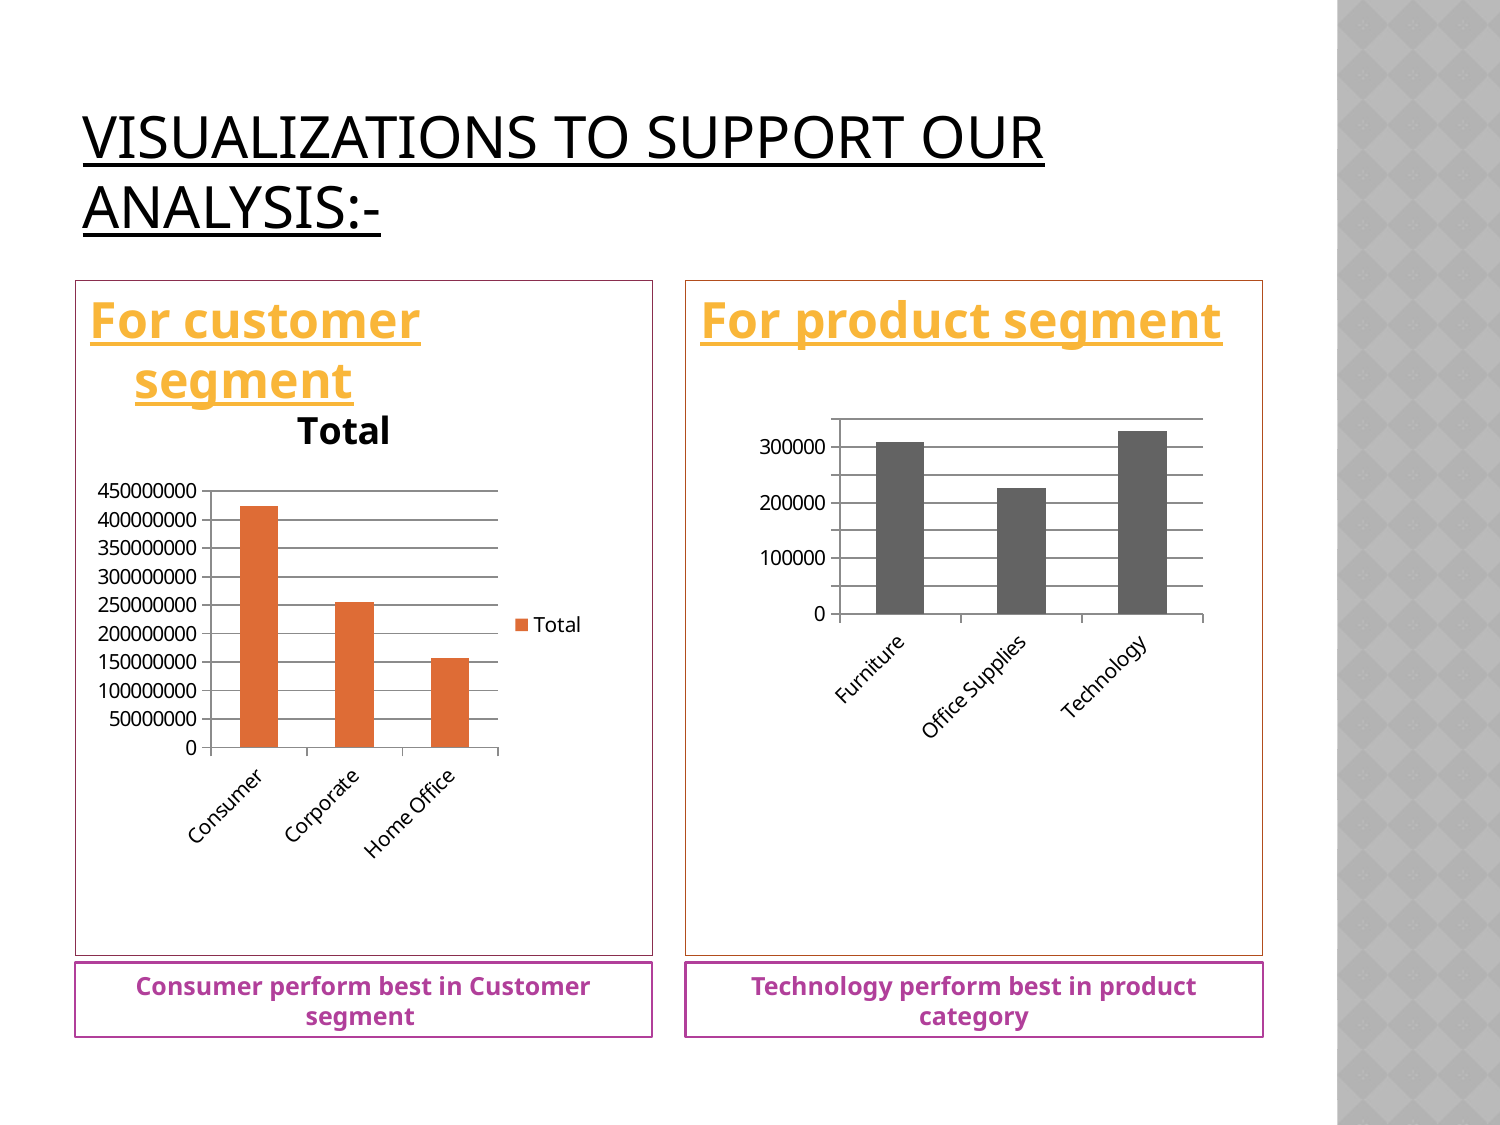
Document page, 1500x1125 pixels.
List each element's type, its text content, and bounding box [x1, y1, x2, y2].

list For customer segment [75, 280, 653, 956]
chart [87, 374, 601, 876]
list Technology perform best in product category [684, 961, 1264, 1038]
list Consumer perform best in Customer segment [74, 961, 653, 1038]
list For product segment [685, 280, 1263, 956]
chart [749, 412, 1213, 753]
title Visualizations to support our analysis:- [75, 52, 1263, 240]
